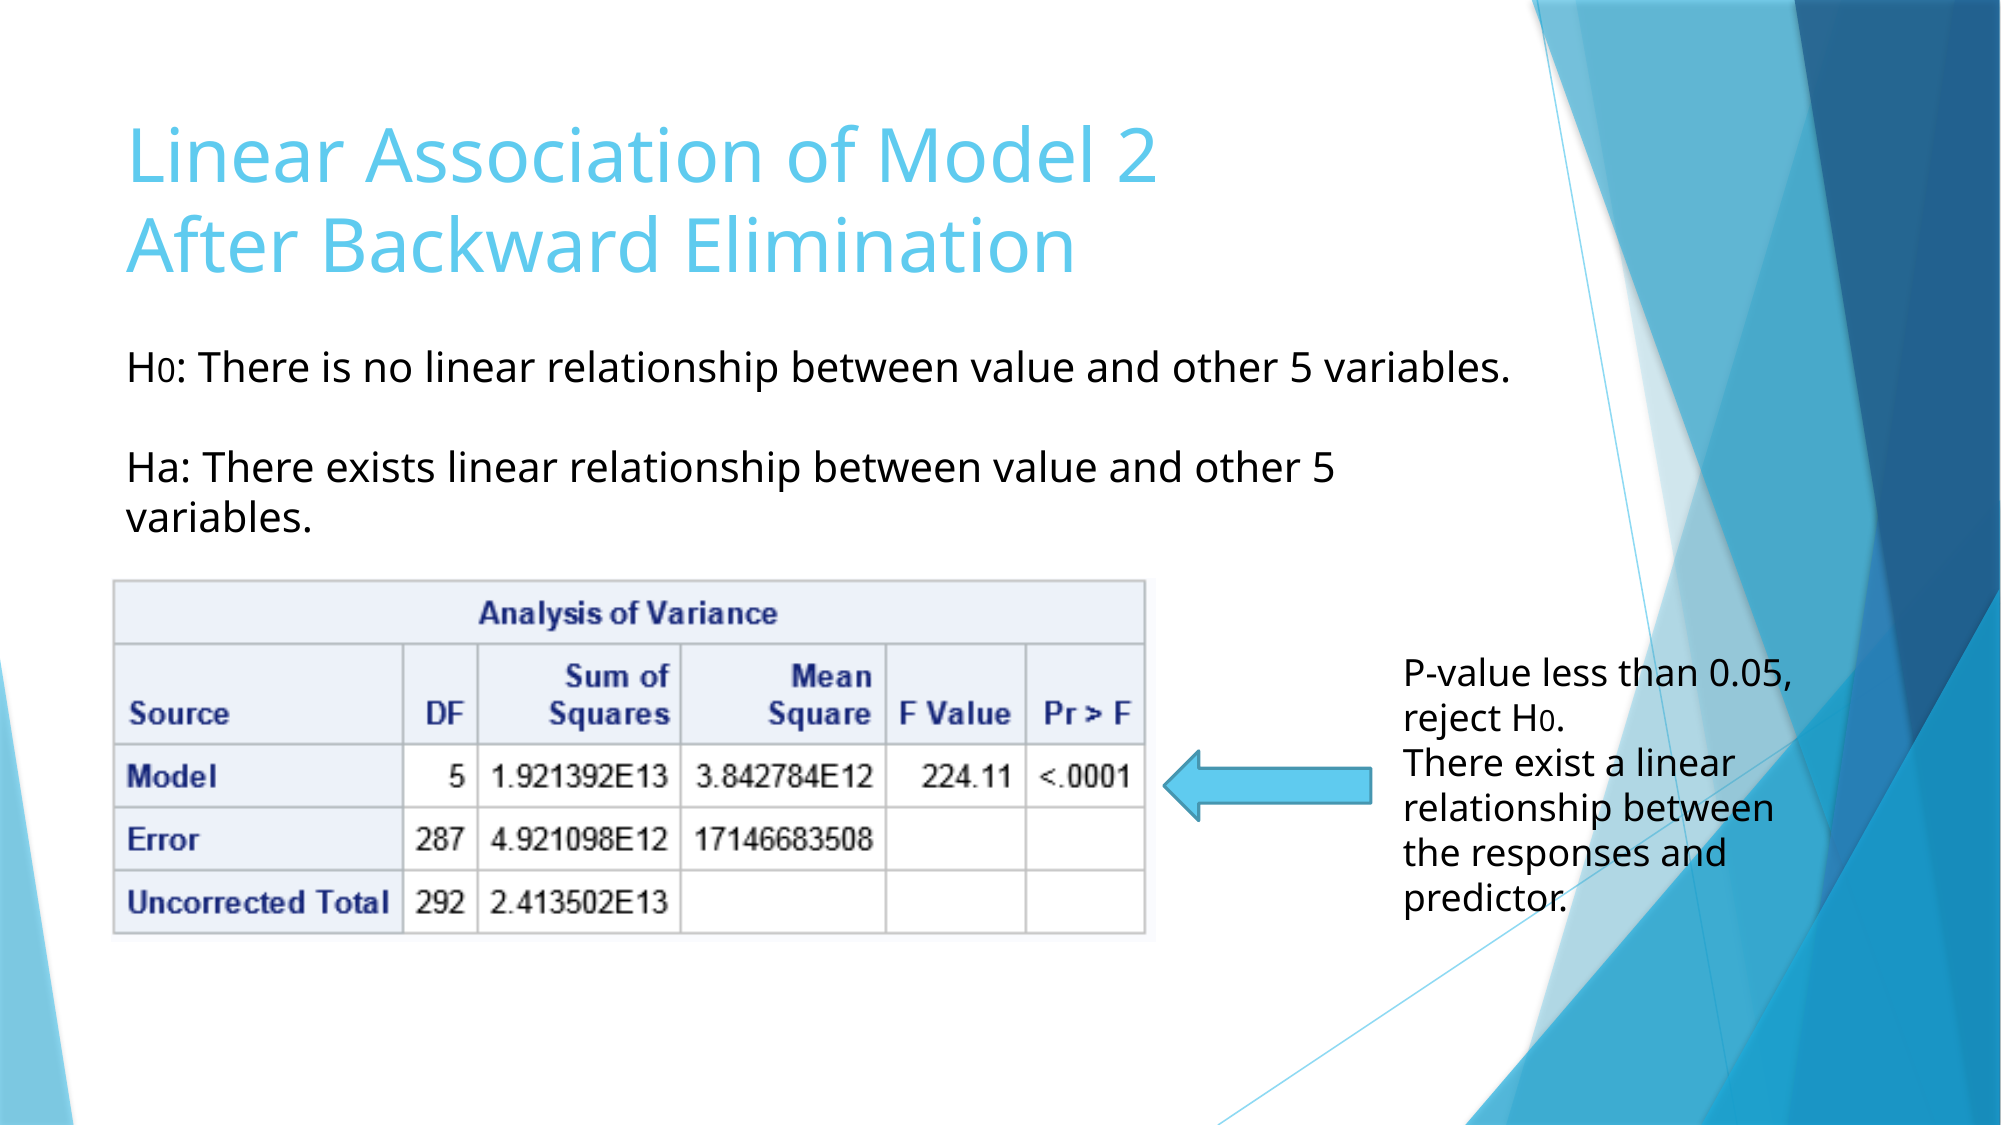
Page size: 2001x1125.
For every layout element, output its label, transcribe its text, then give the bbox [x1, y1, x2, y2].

text_box P-value less than 0.05, reject H0. There exist a linear relationship between the responses and predictor. [1388, 641, 1809, 927]
title Linear Association of Model 2 After Backward Elimination [111, 99, 1522, 317]
text_box [1162, 749, 1373, 823]
picture [110, 577, 1156, 943]
text_box H0: There is no linear relationship between value and other 5 variables. Ha: There exists linear relationship between value and other 5 variables. [111, 333, 1549, 639]
